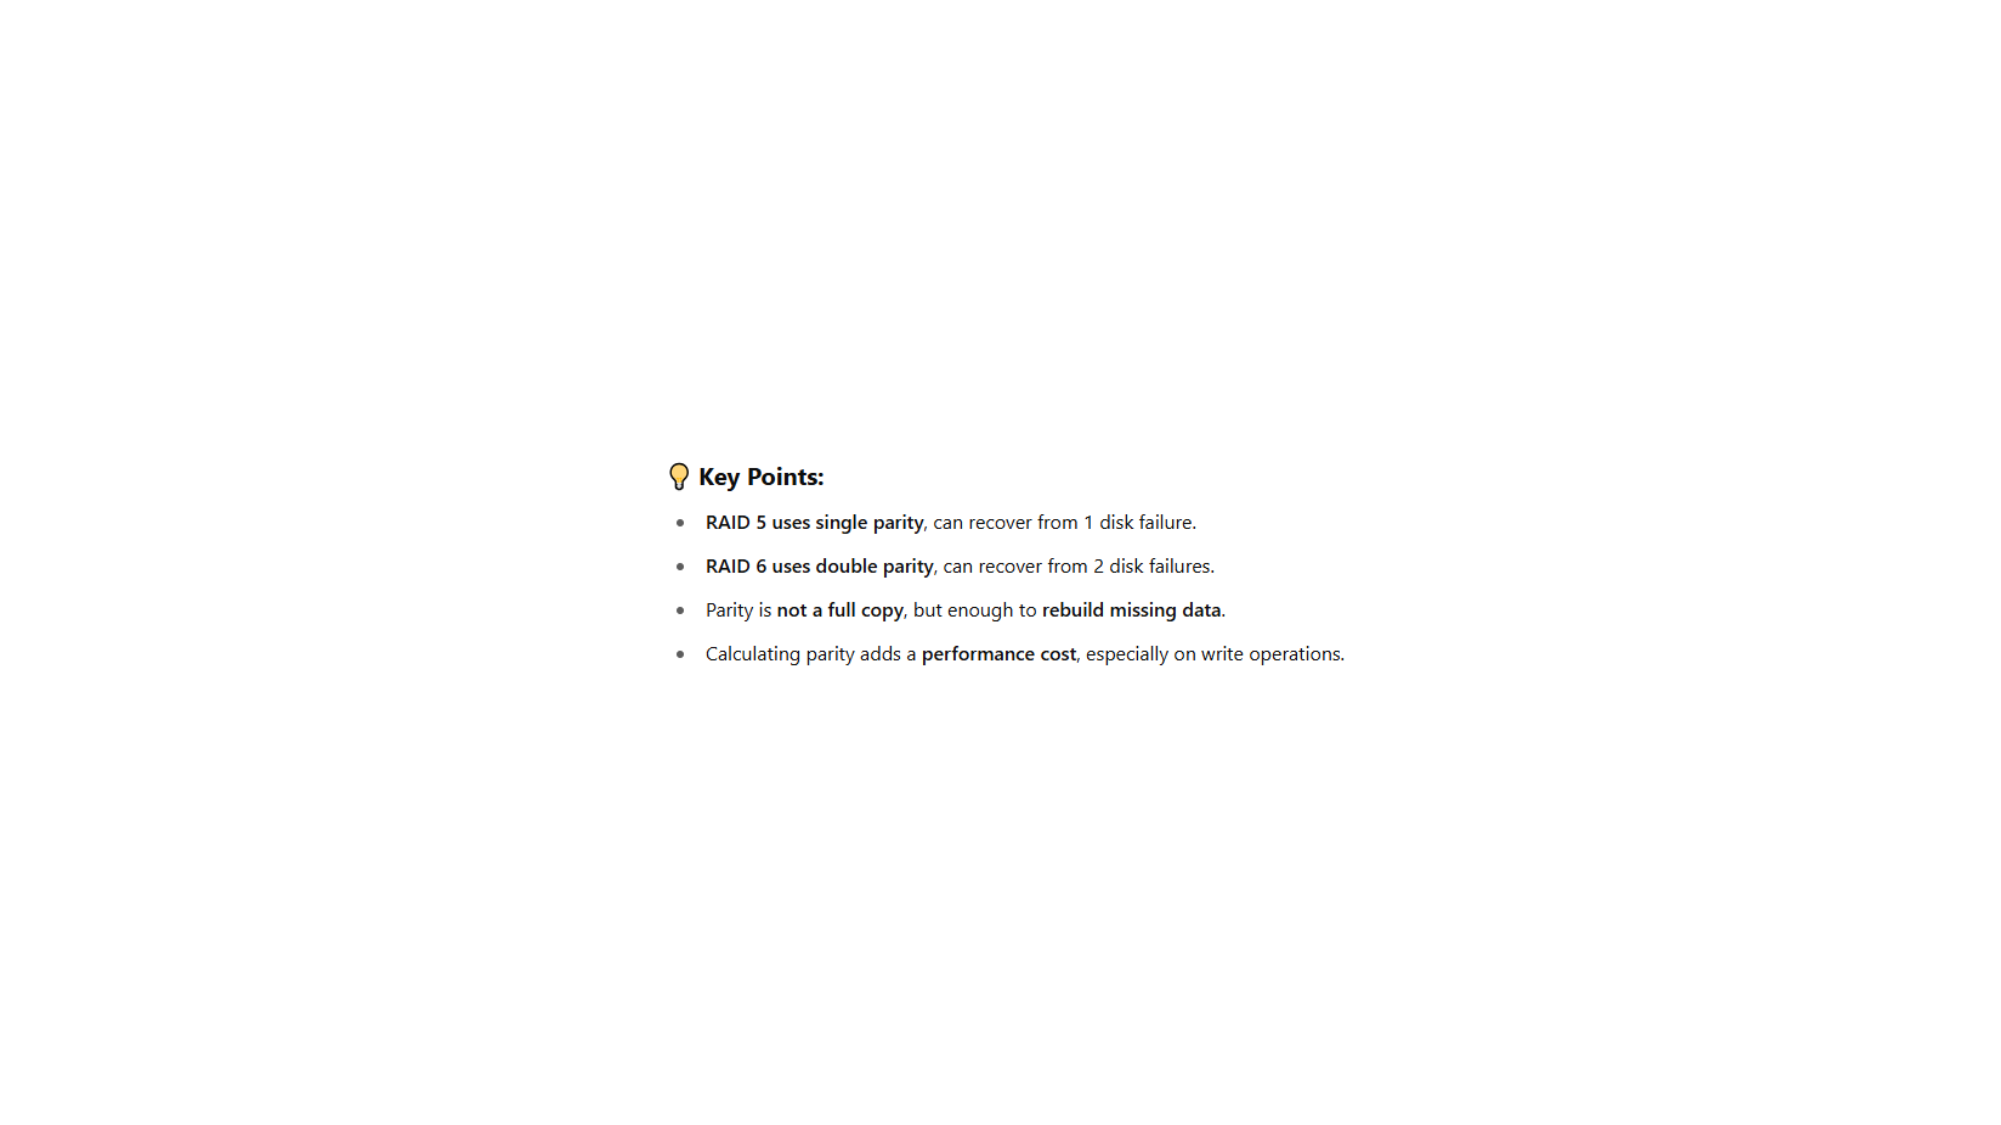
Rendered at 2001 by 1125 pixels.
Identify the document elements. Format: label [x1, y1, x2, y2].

picture [656, 445, 1437, 680]
